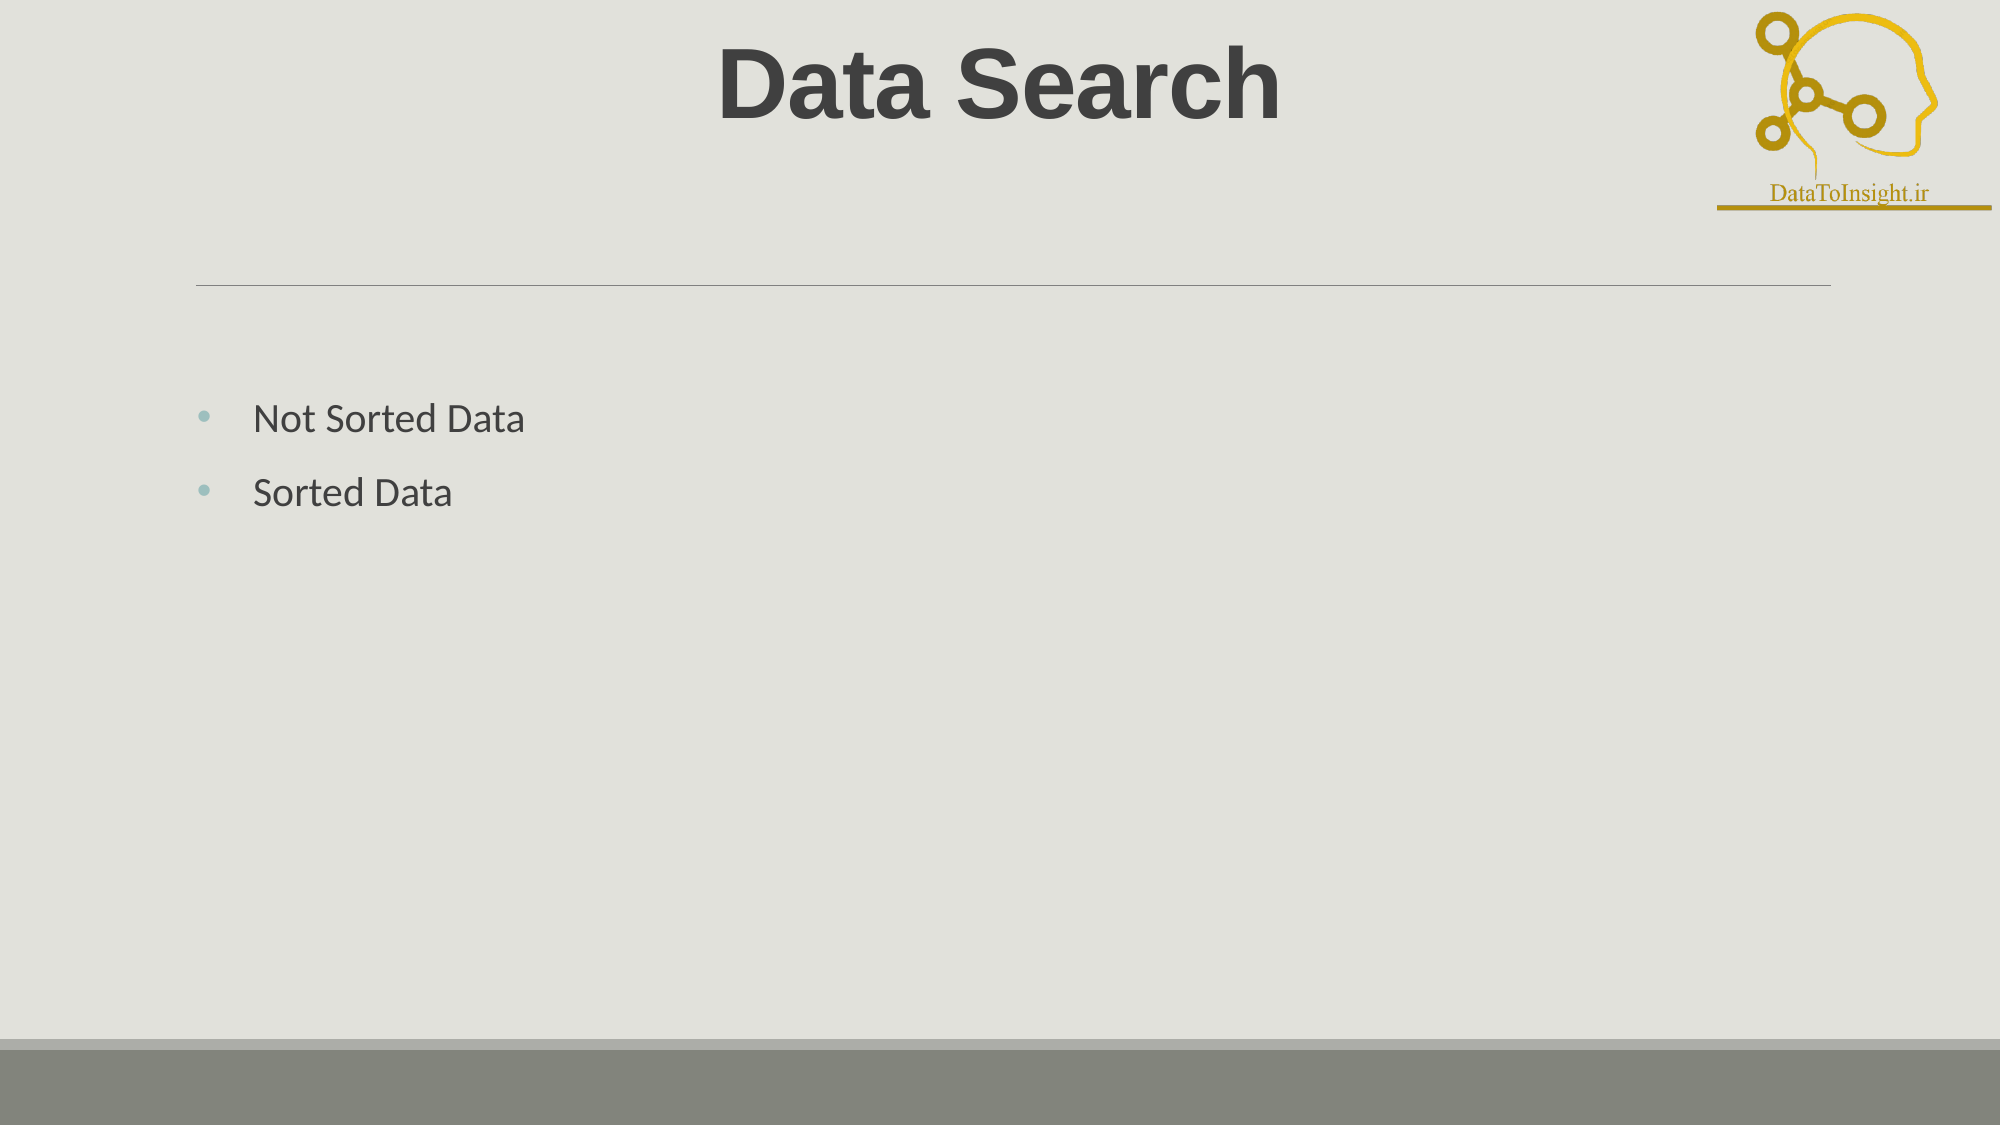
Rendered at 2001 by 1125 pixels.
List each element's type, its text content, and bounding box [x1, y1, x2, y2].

list Not Sorted Data Sorted Data [196, 302, 1827, 610]
title Data Search [0, 0, 1707, 176]
picture [1708, 0, 2000, 221]
